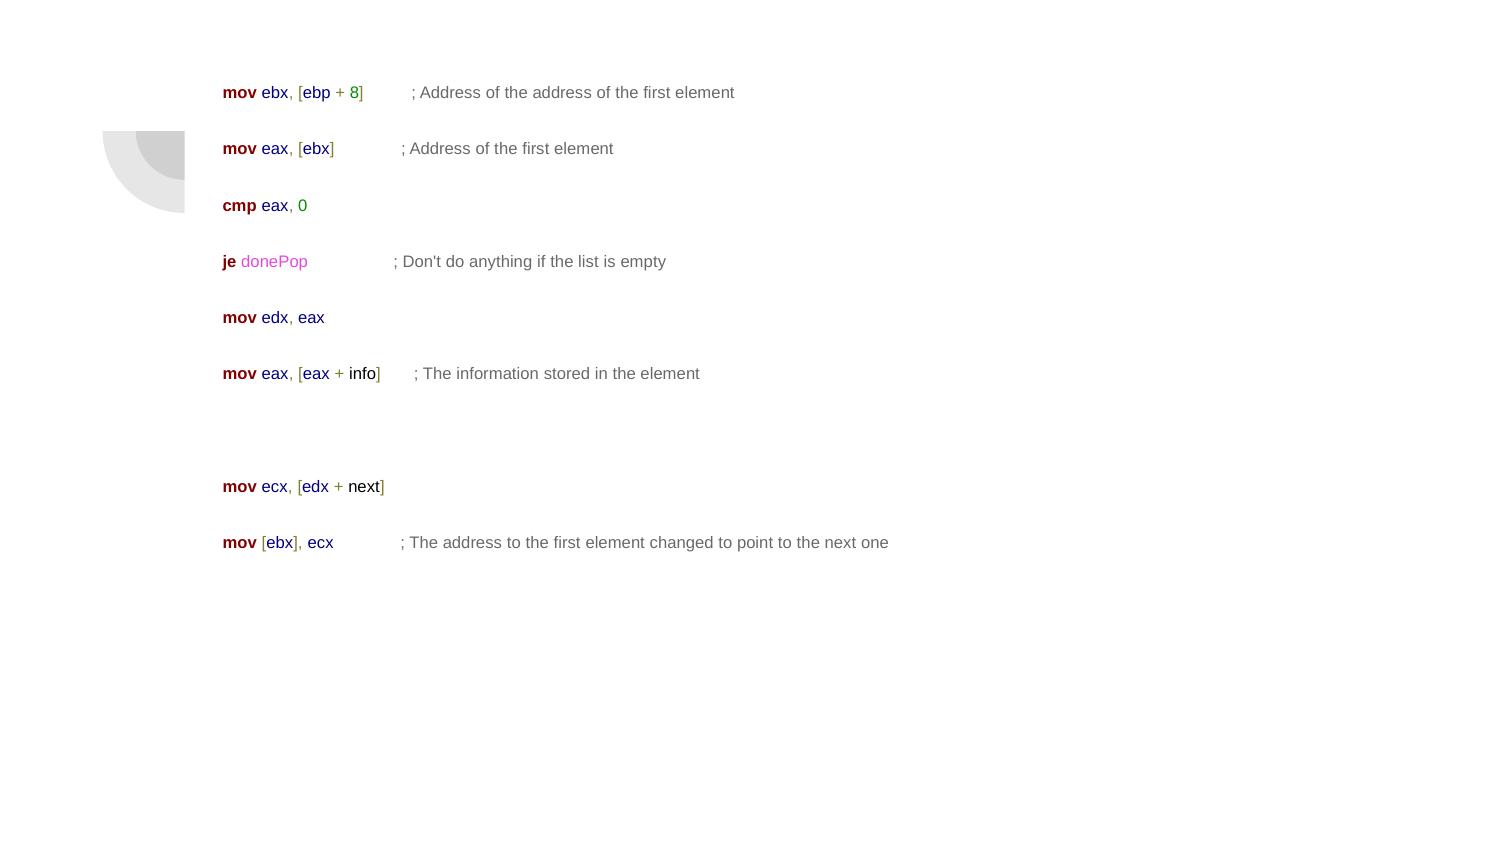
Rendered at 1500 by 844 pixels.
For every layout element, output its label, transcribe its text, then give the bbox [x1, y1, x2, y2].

list mov ebx, [ebp + 8] ; Address of the address of the first element mov eax, [ebx] ; Address of the first element cmp eax, 0 je donePop ; Don't do anything if the list is empty mov edx, eax mov eax, [eax + info] ; The information stored in the element mov ecx, [edx + next] mov [ebx], ecx ; The address to the first element changed to point to the next one [188, 10, 1482, 829]
